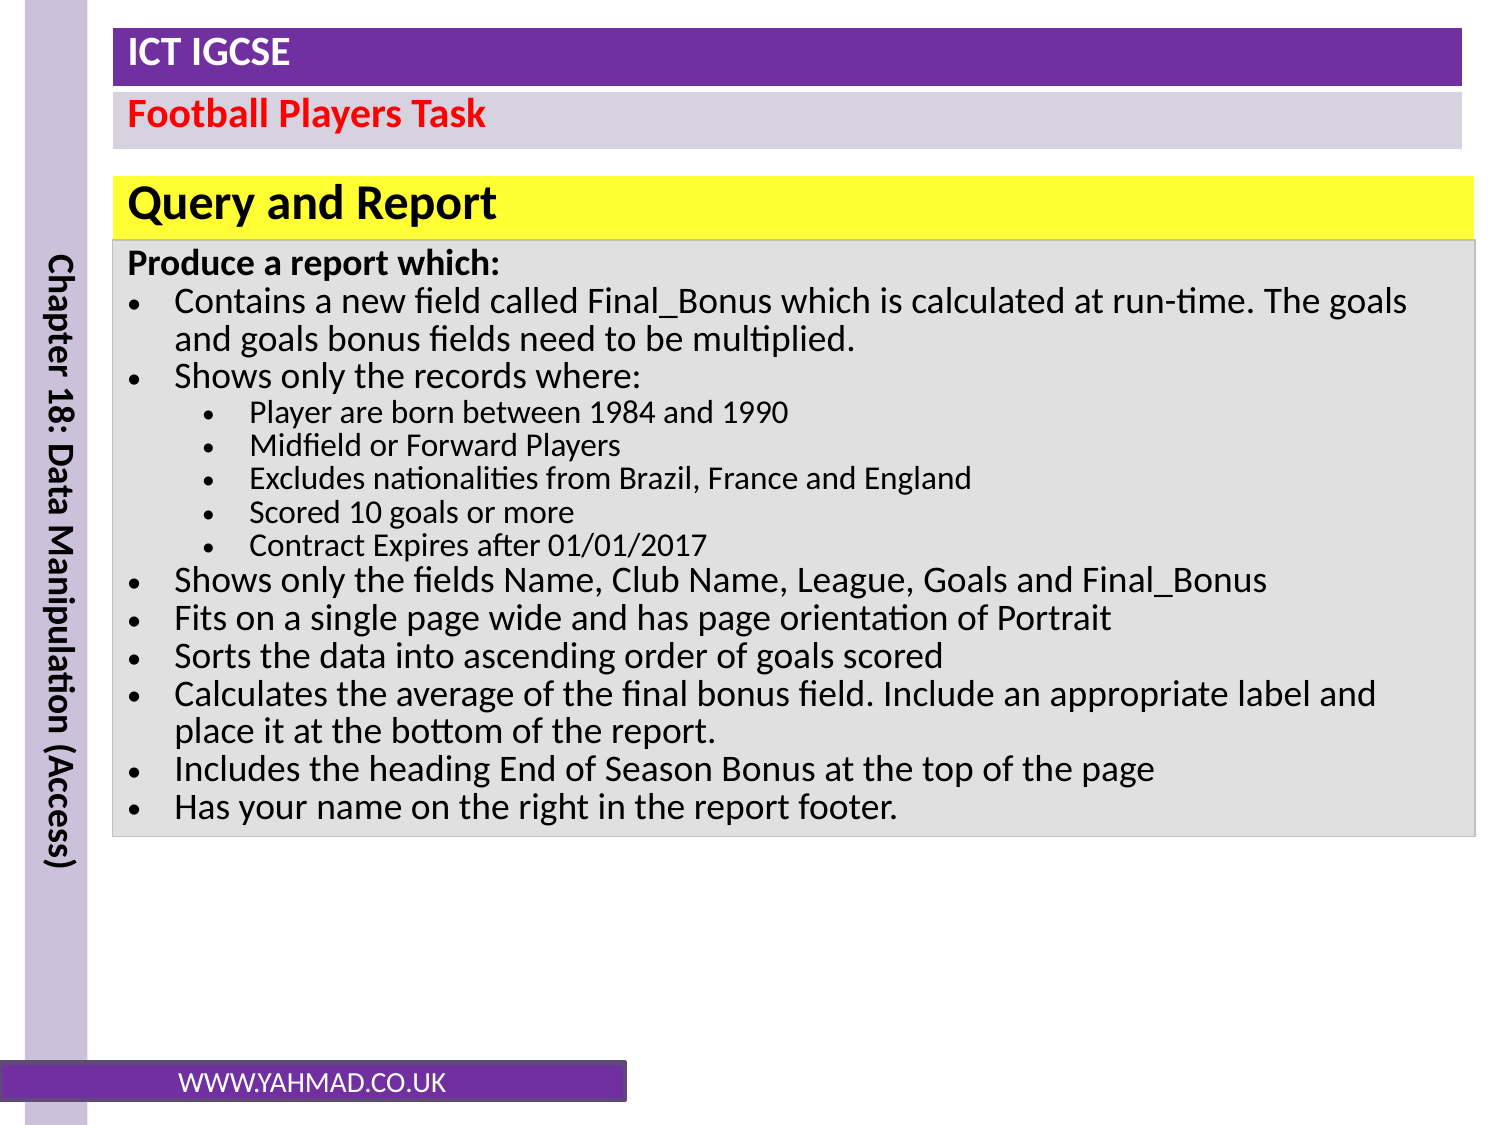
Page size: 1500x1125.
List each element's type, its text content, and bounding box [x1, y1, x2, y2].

table_cell Produce a report which: Contains a new field called Final_Bonus which is calculated at run-time. The goals and goals bonus fields need to be multiplied. Shows only the records where: Player are born between 1984 and 1990 Midfield or Forward Players Excludes nationalities from Brazil, France and England Scored 10 goals or more Contract Expires after 01/01/2017 Shows only the fields Name, Club Name, League, Goals and Final_Bonus Fits on a single page wide and has page orientation of Portrait Sorts the data into ascending order of goals scored Calculates the average of the final bonus field. Include an appropriate label and place it at the bottom of the report. Includes the heading End of Season Bonus at the top of the page Has your name on the right in the report footer. [113, 241, 1474, 836]
table_header Query and Report [113, 176, 1474, 239]
